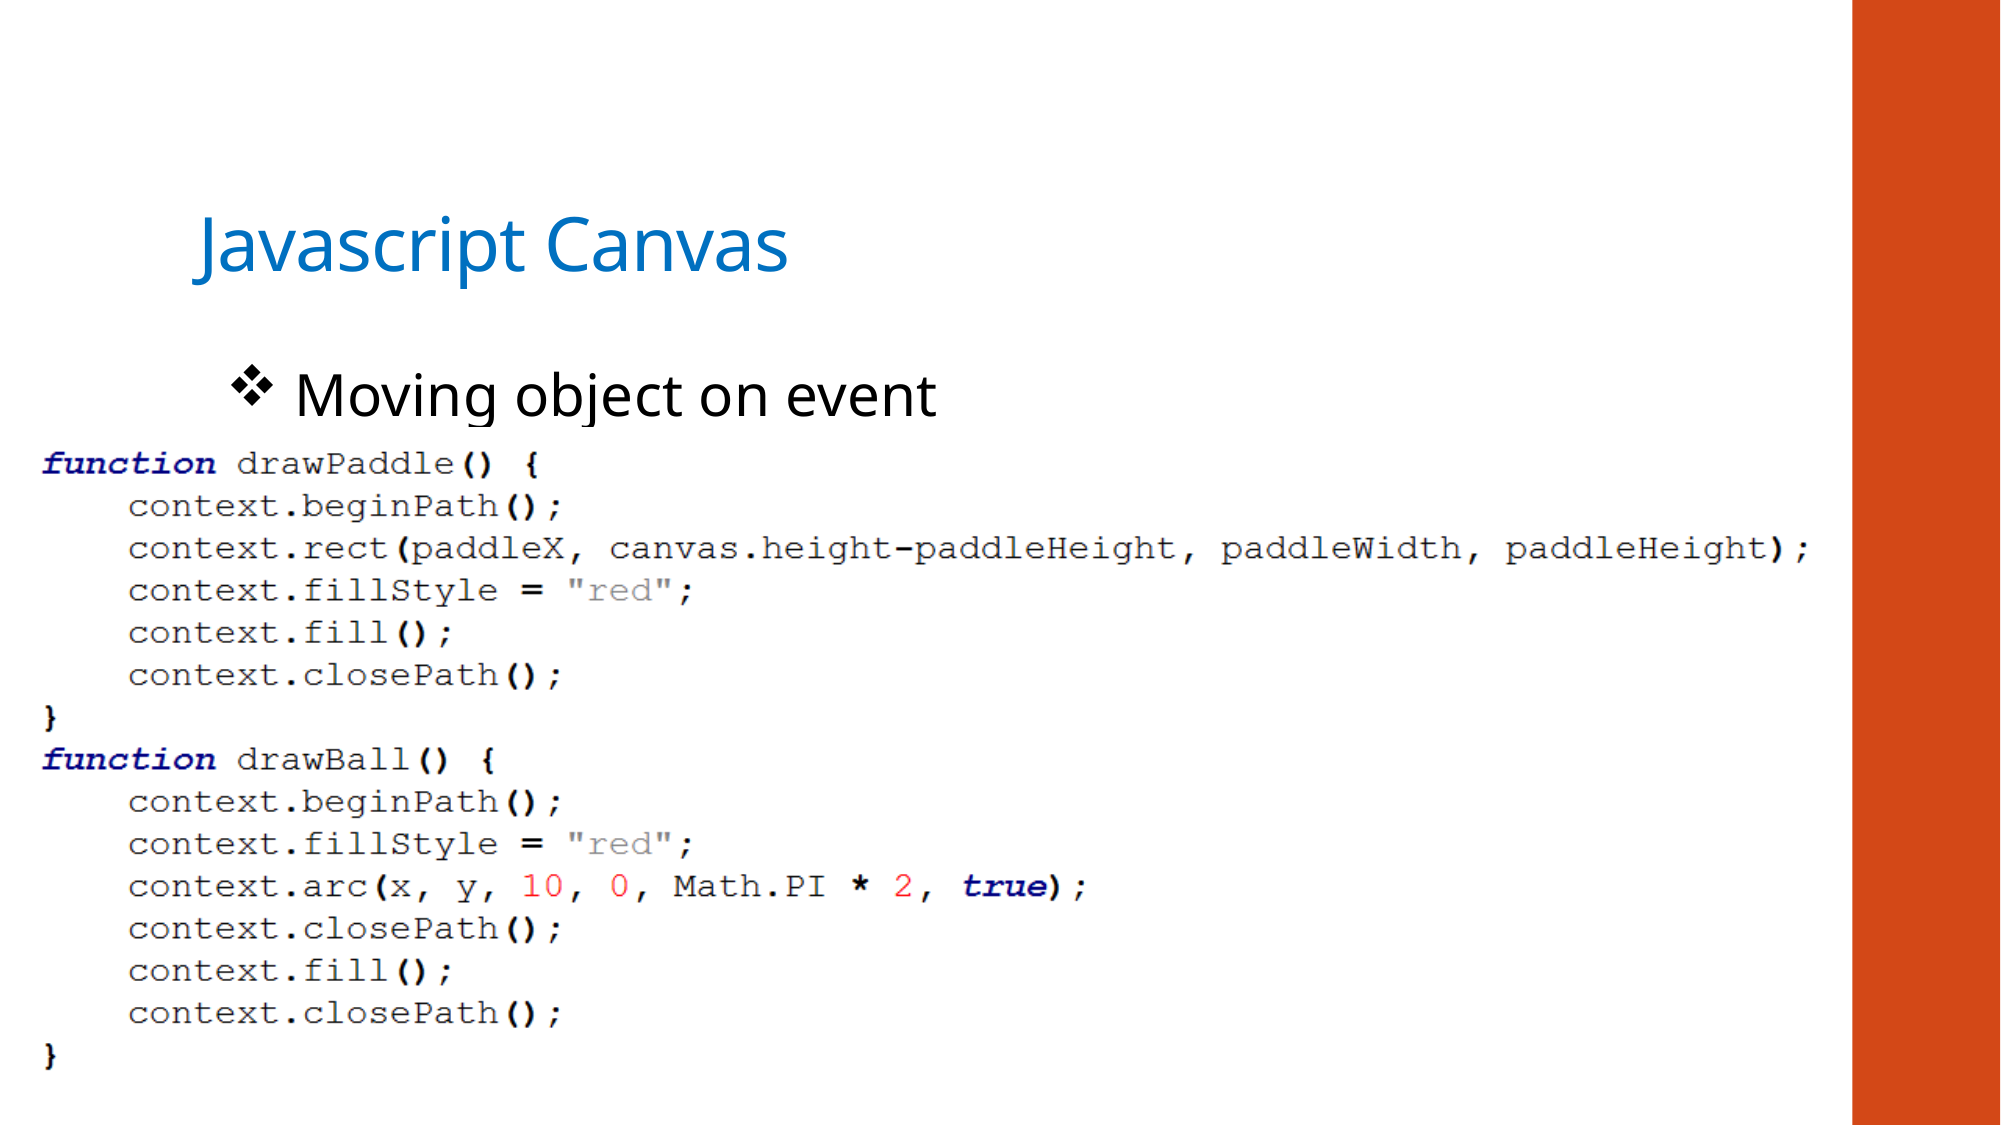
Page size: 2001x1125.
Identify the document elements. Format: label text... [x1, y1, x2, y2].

picture [32, 427, 1825, 1079]
list Moving object on event [183, 342, 1825, 425]
title Javascript Canvas [183, 195, 1348, 302]
